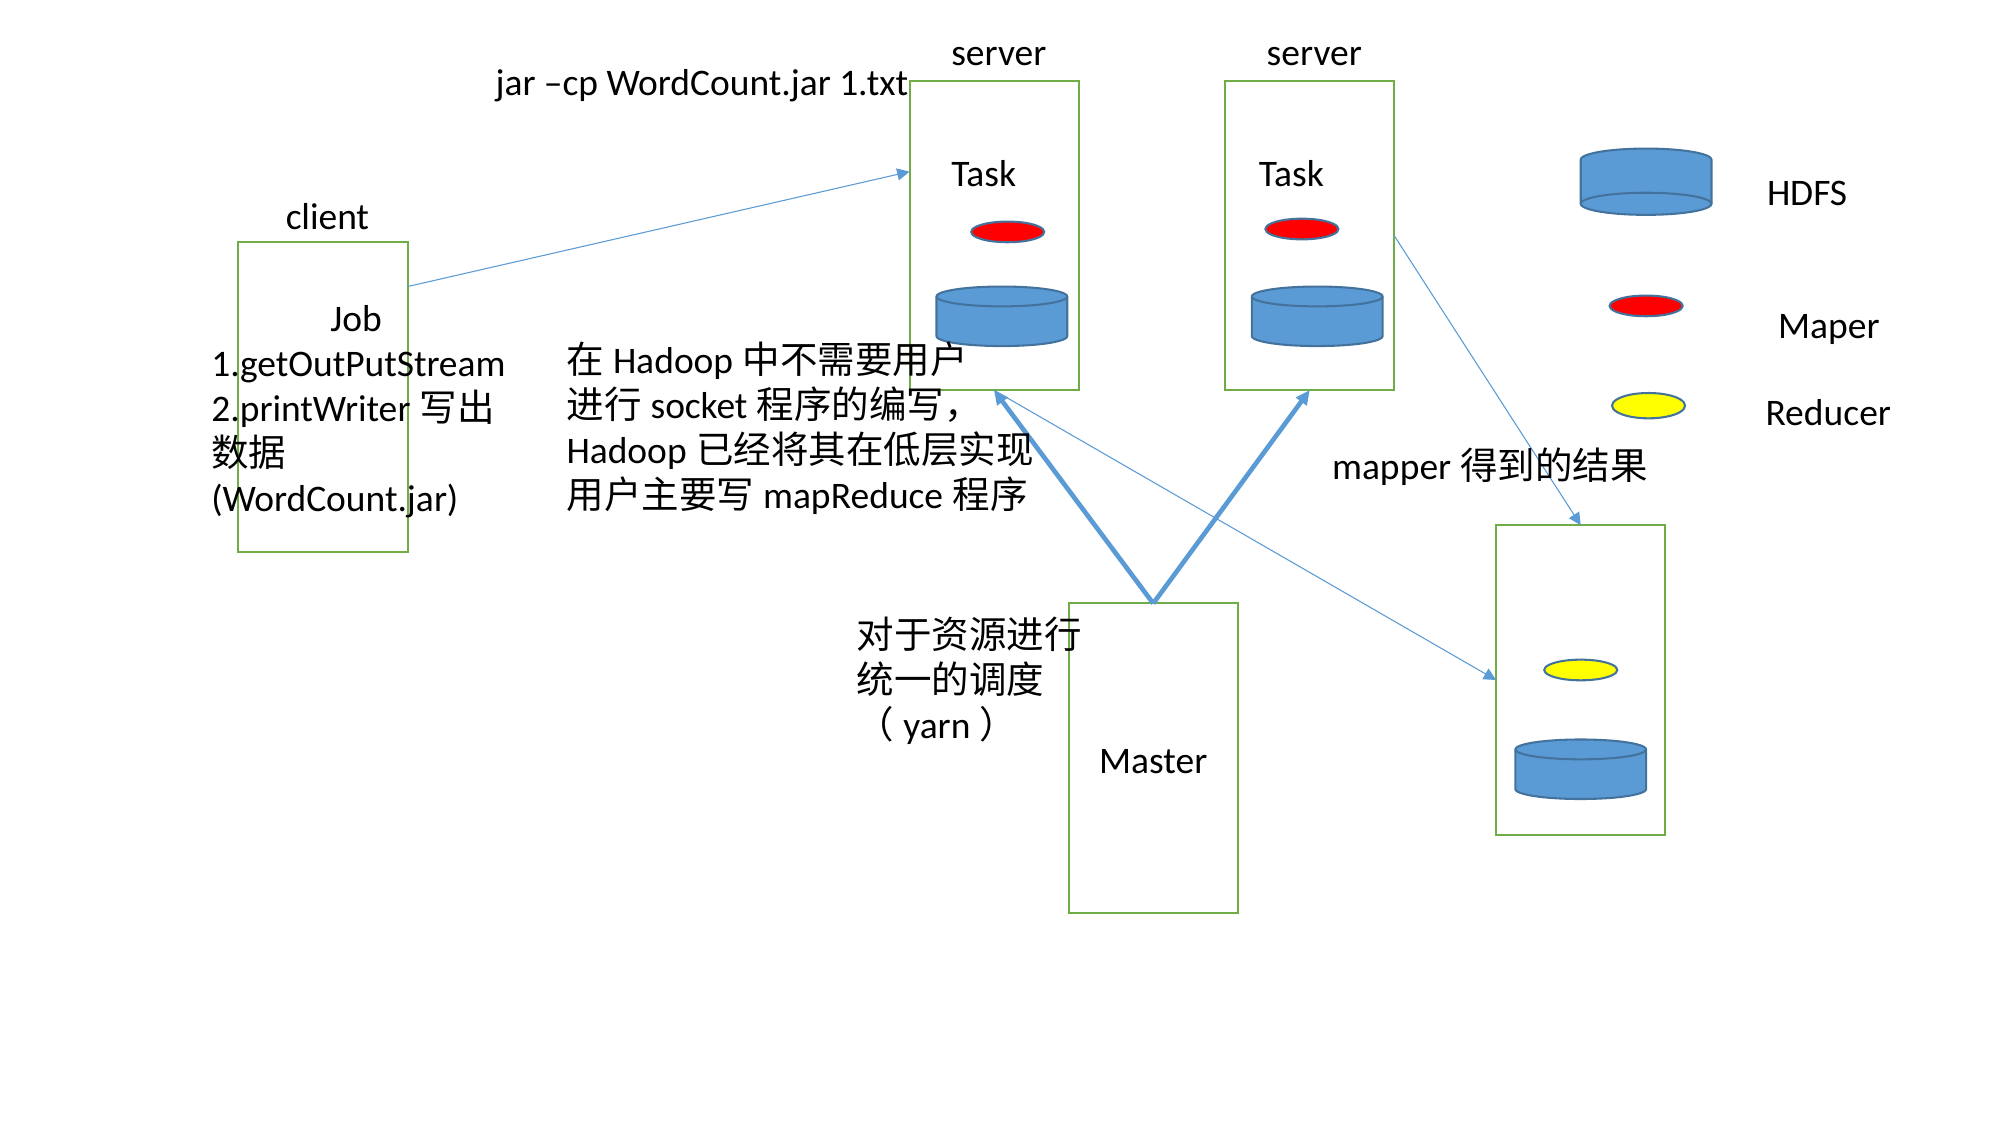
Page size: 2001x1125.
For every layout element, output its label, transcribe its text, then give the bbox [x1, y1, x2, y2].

text_box 在Hadoop中不需要用户 进行socket程序的编写， Hadoop已经将其在低层实现 用户主要写mapReduce程序 [551, 328, 1049, 524]
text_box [407, 171, 910, 287]
text_box Task [936, 141, 1068, 202]
text_box Maper [1763, 293, 1895, 354]
text_box [909, 80, 1080, 390]
text_box [970, 220, 1046, 244]
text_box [1153, 390, 1310, 604]
text_box [1495, 524, 1666, 836]
text_box HDFS [1752, 160, 1863, 221]
text_box [1264, 217, 1340, 241]
text_box [1250, 285, 1384, 348]
text_box client [271, 184, 387, 245]
text_box Master [1068, 681, 1239, 914]
text_box Job 1.getOutPutStream 2.printWriter写出数据(WordCount.jar) [196, 286, 522, 572]
text_box [1543, 658, 1619, 682]
text_box jar –cp WordCount.jar 1.txt [480, 50, 1008, 111]
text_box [994, 390, 1153, 604]
text_box [1224, 80, 1395, 390]
text_box [237, 241, 407, 286]
text_box [1514, 738, 1648, 801]
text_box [994, 390, 1497, 681]
text_box server [936, 20, 1079, 80]
text_box [1608, 294, 1684, 318]
text_box mapper得到的结果 [1581, 434, 1683, 495]
text_box 对于资源进行统一的调度（yarn） [842, 603, 1122, 754]
text_box Task [1244, 141, 1375, 202]
text_box Reducer [1750, 380, 1907, 441]
text_box [1579, 147, 1713, 216]
text_box server [1251, 20, 1395, 80]
text_box [1610, 391, 1687, 420]
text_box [1394, 235, 1581, 526]
text_box [935, 285, 1069, 345]
